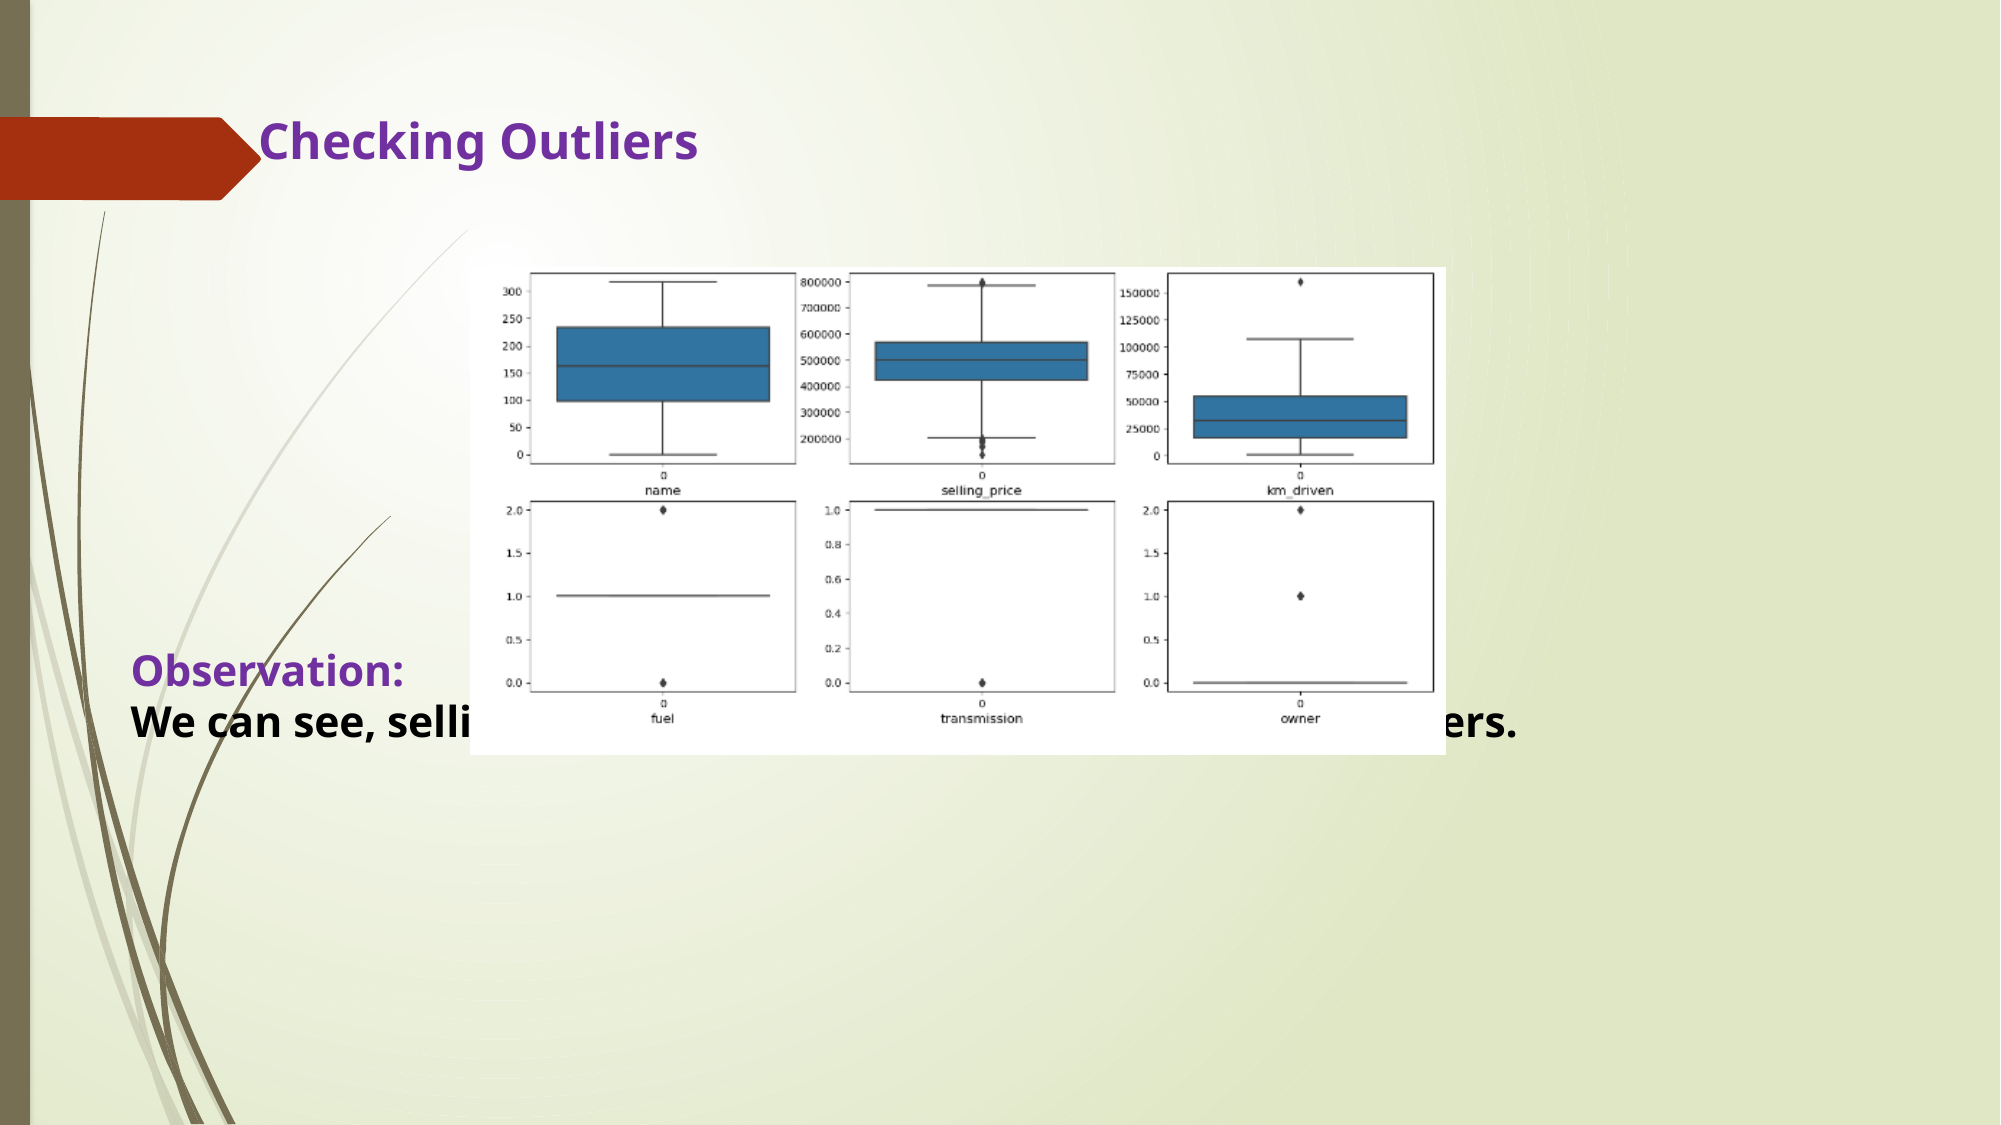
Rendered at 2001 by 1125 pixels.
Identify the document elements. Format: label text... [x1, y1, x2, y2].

picture [470, 266, 1446, 755]
title Checking Outliers Observation: We can see, selling price and km_driven are having some outliers. [115, 102, 1888, 1095]
